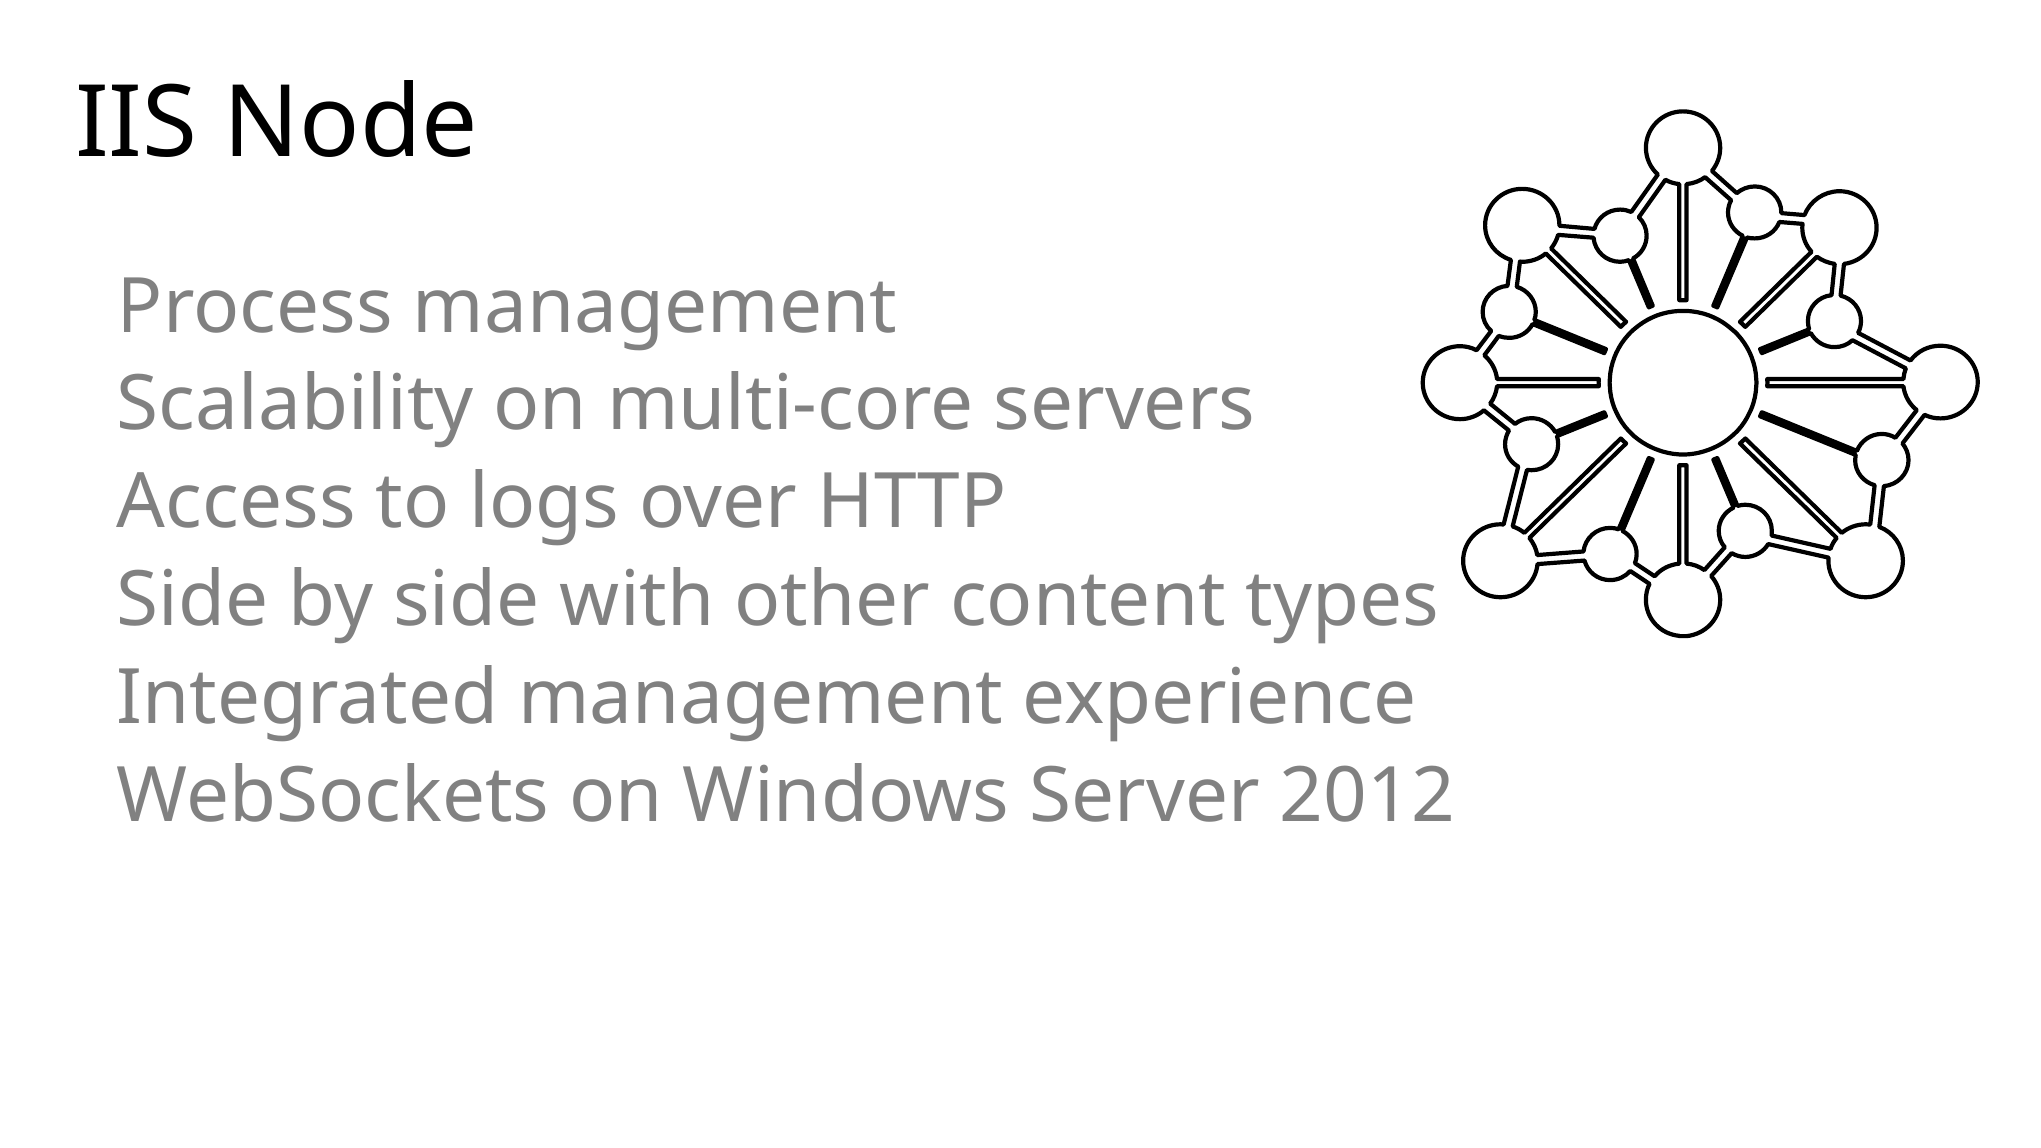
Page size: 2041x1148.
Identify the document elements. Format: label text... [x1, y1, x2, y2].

title IIS Node [45, 48, 1996, 199]
text_box [1420, 109, 1980, 639]
list Process management Scalability on multi-core servers Access to logs over HTTP Side by side with other content types Integrated management experience WebSockets on Windows Server 2012 [86, 242, 1953, 985]
